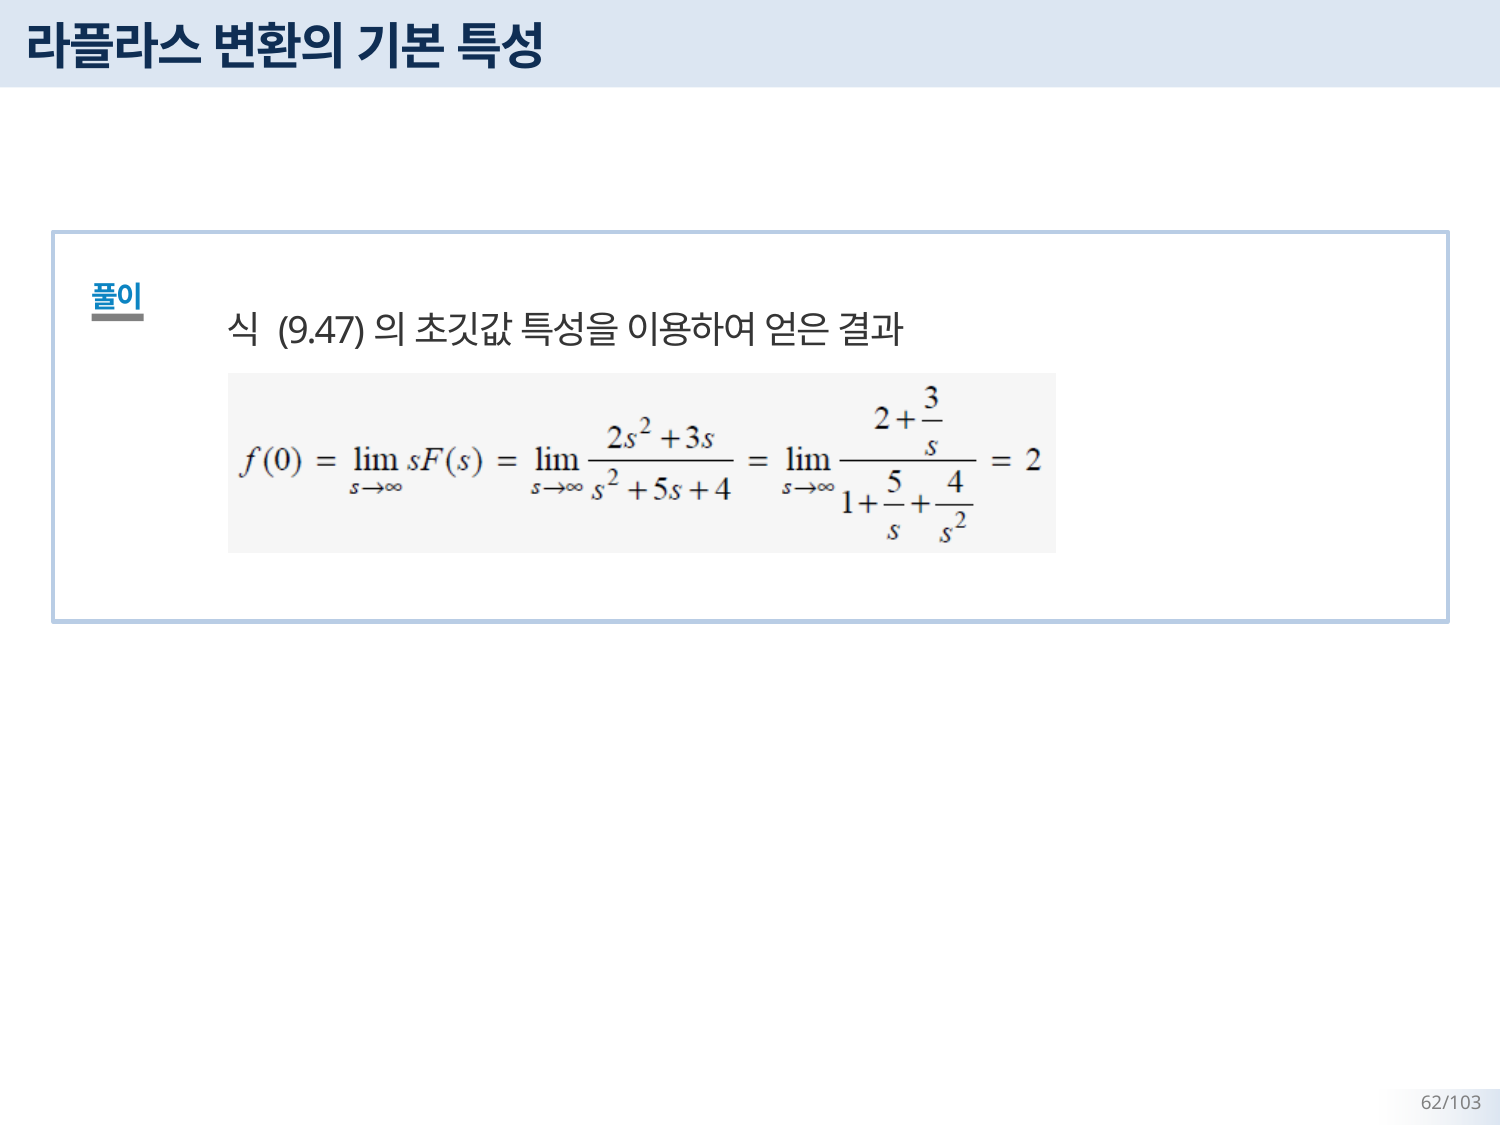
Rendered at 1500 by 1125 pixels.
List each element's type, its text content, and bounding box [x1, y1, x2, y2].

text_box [74, 266, 160, 322]
picture [228, 373, 1056, 553]
title 라플라스 변환의 기본 특성 [10, 5, 1288, 84]
text_box [51, 230, 1450, 624]
